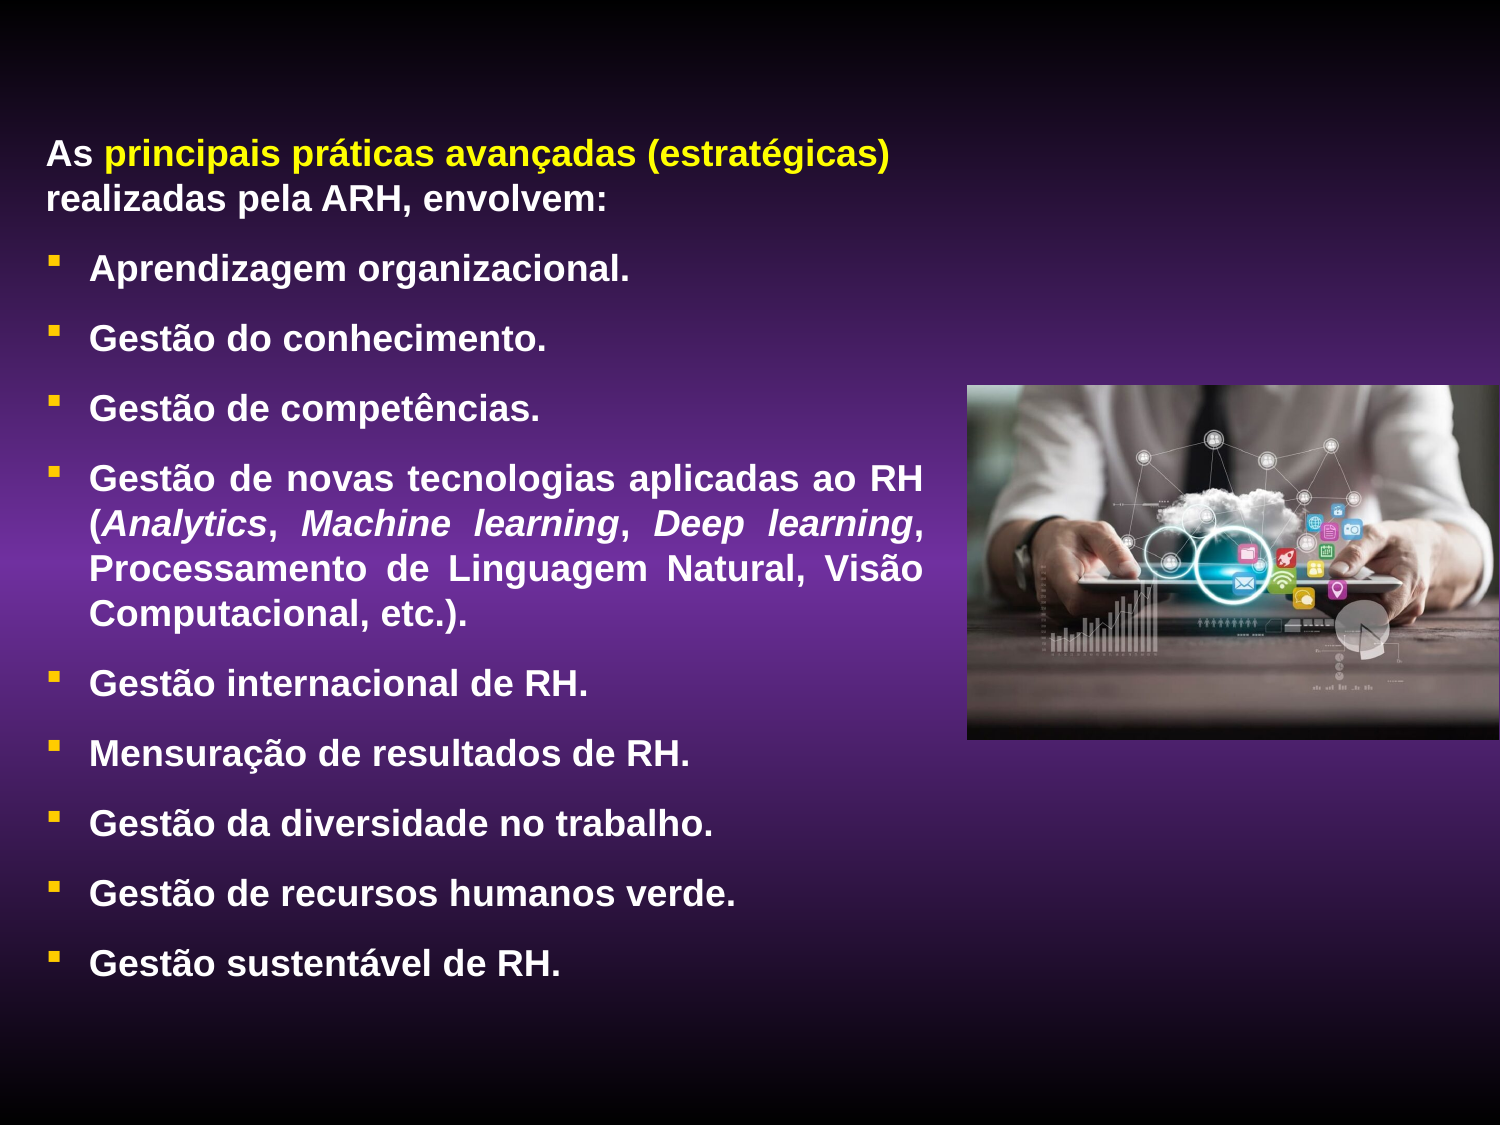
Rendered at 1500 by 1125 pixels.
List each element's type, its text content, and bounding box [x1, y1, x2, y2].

text_box As principais práticas avançadas (estratégicas) realizadas pela ARH, envolvem: Aprendizagem organizacional. Gestão do conhecimento. Gestão de competências. Gestão de novas tecnologias aplicadas ao RH (Analytics, Machine learning, Deep learning, Processamento de Linguagem Natural, Visão Computacional, etc.). Gestão internacional de RH. Mensuração de resultados de RH. Gestão da diversidade no trabalho. Gestão de recursos humanos verde. Gestão sustentável de RH. [30, 121, 939, 1004]
picture [966, 384, 1499, 740]
